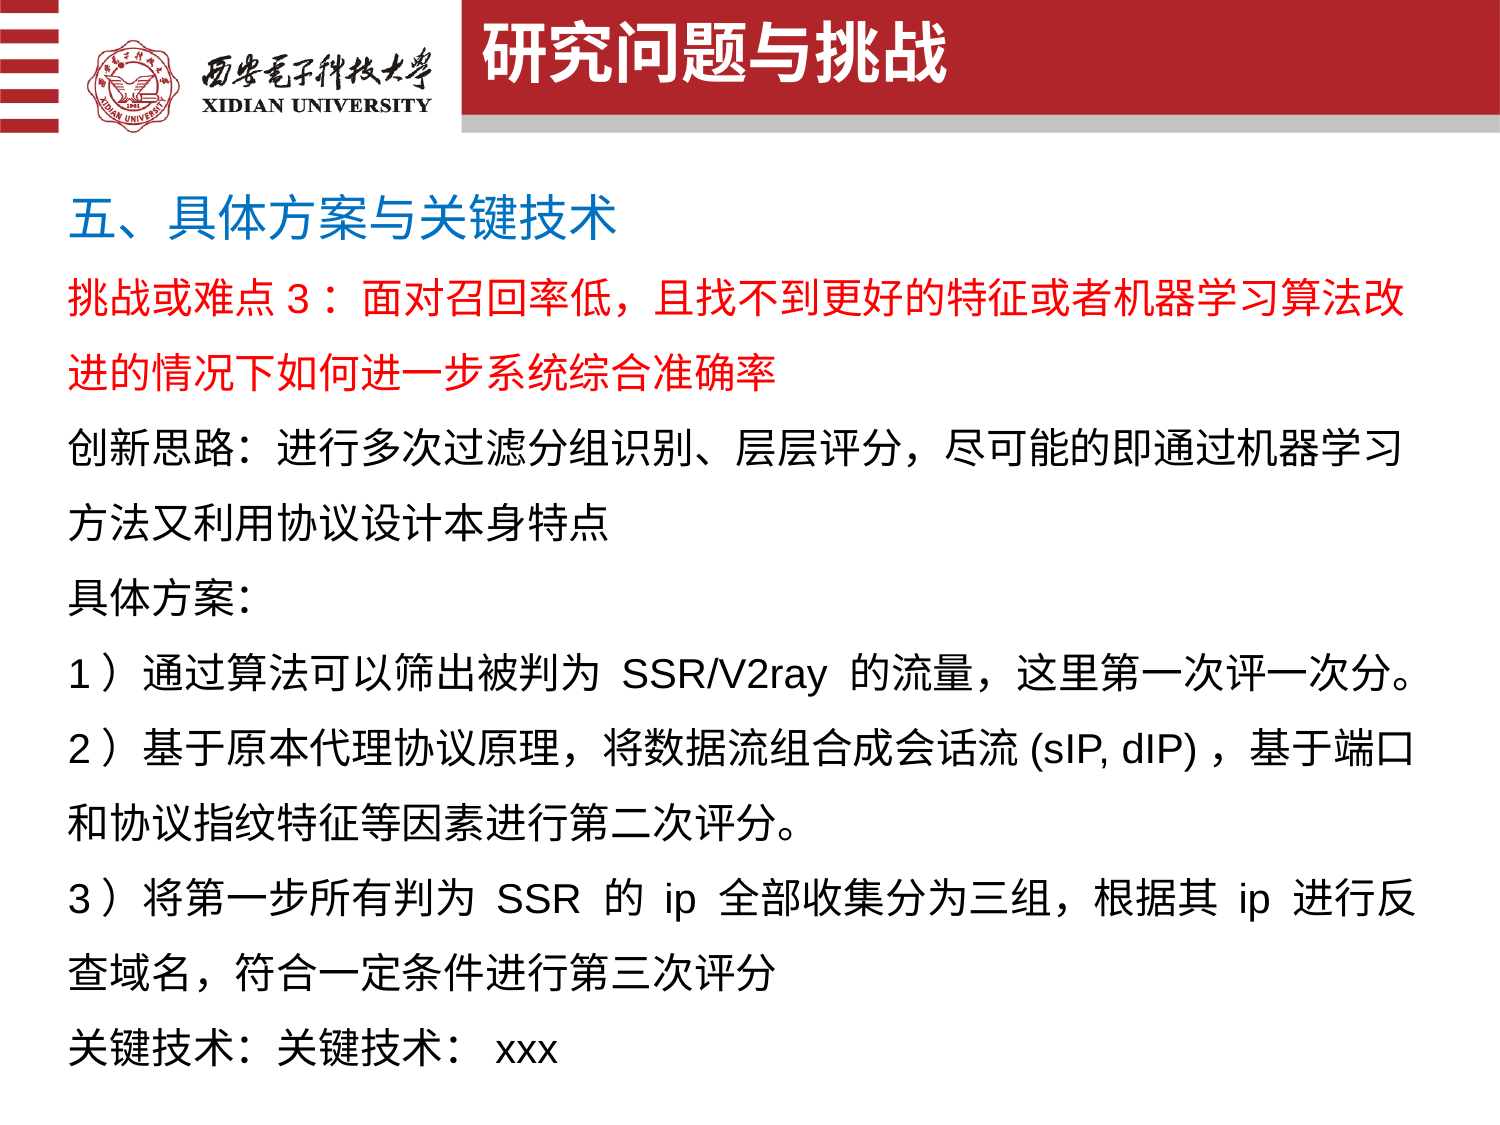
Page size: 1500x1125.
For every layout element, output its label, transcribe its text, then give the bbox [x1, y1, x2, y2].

text_box 五、具体方案与关键技术 挑战或难点3：面对召回率低，且找不到更好的特征或者机器学习算法改进的情况下如何进一步系统综合准确率 创新思路：进行多次过滤分组识别、层层评分，尽可能的即通过机器学习方法又利用协议设计本身特点 具体方案： 1）通过算法可以筛出被判为 SSR/V2ray 的流量，这里第一次评一次分。 2）基于原本代理协议原理，将数据流组合成会话流(sIP, dIP)，基于端口和协议指纹特征等因素进行第二次评分。 3）将第一步所有判为 SSR 的 ip 全部收集分为三组，根据其 ip 进行反查域名，符合一定条件进行第三次评分 关键技术：关键技术：xxx [53, 149, 1447, 1125]
text_box 研究问题与挑战 [466, 3, 1105, 99]
picture [0, 0, 1500, 1125]
